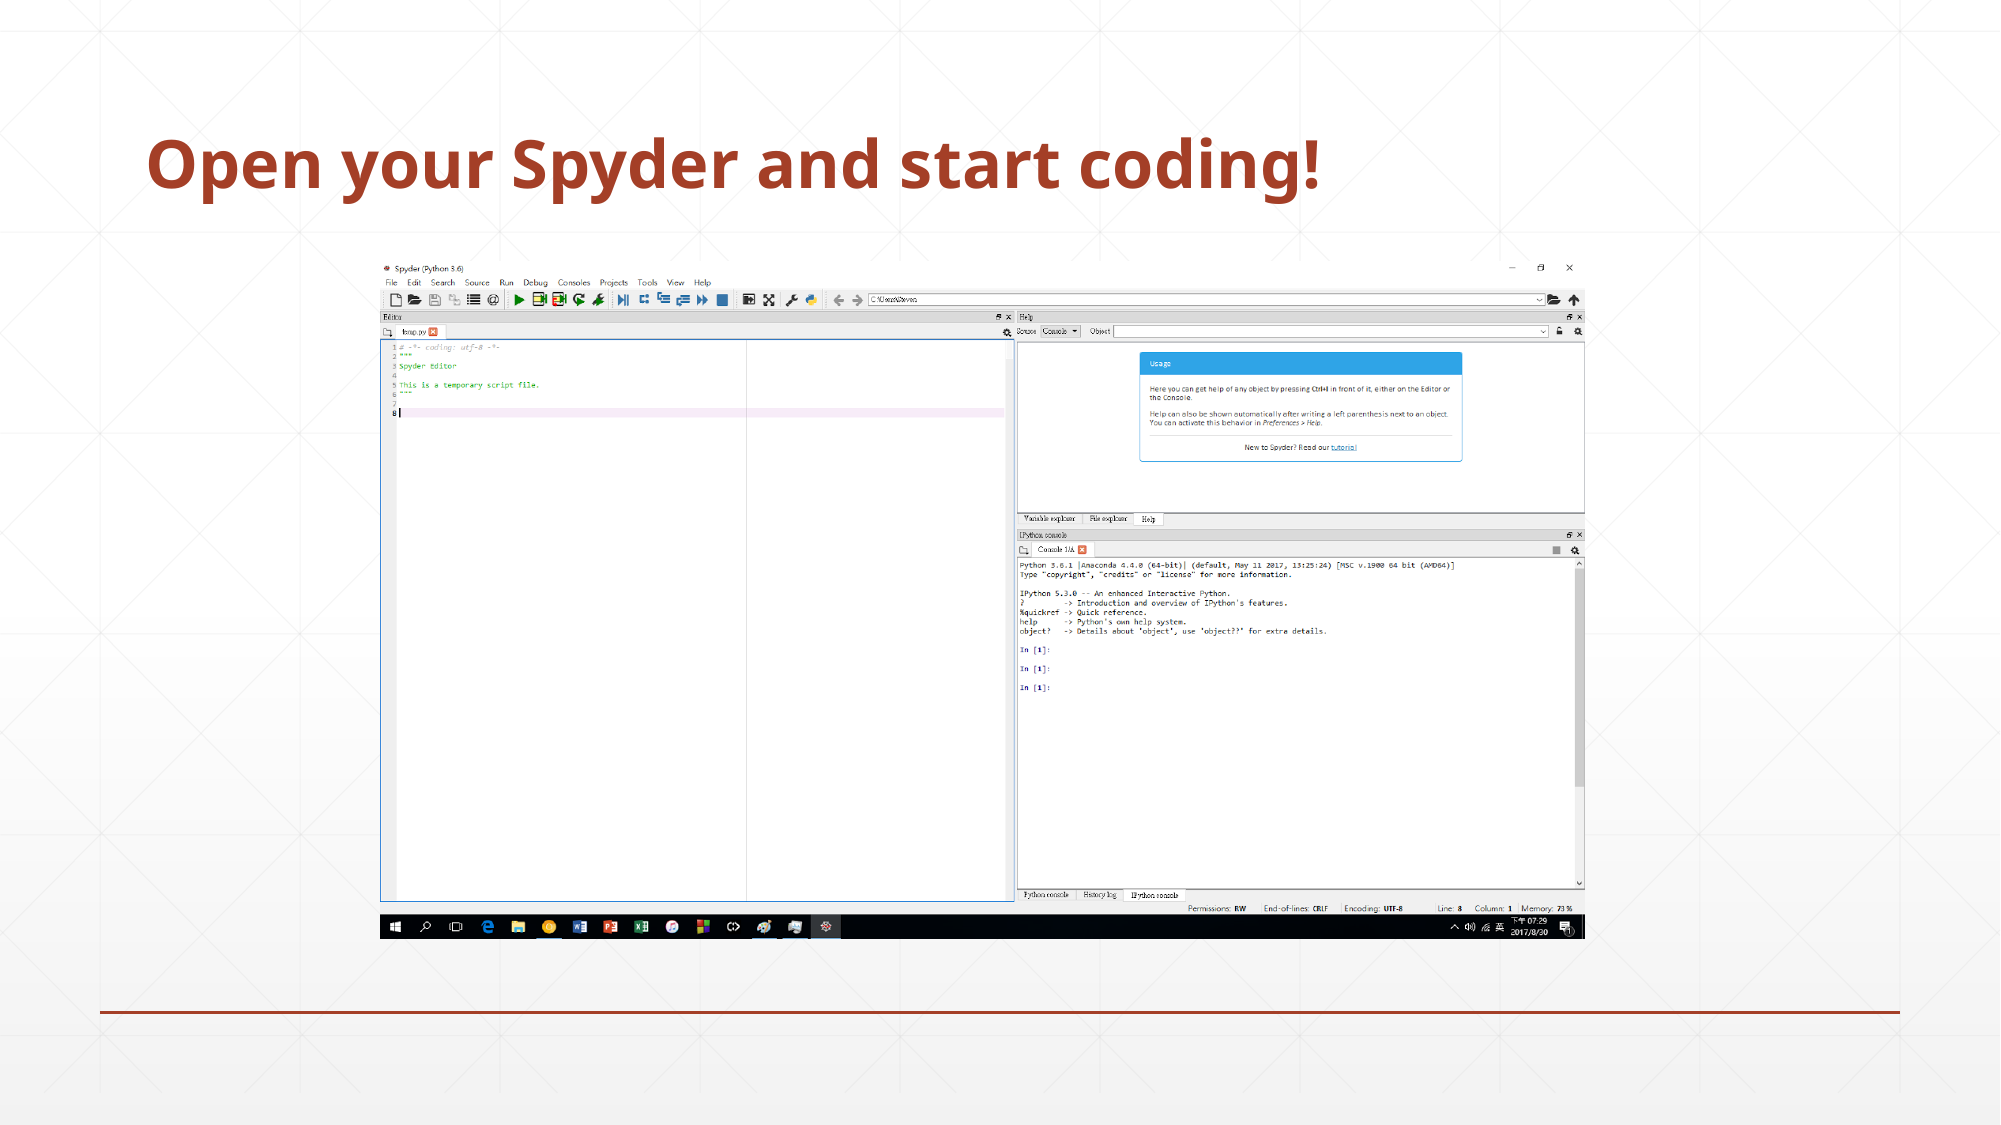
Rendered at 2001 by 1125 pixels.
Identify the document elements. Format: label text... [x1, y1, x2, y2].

title Open your Spyder and start coding! [130, 23, 1706, 211]
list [380, 261, 1585, 939]
